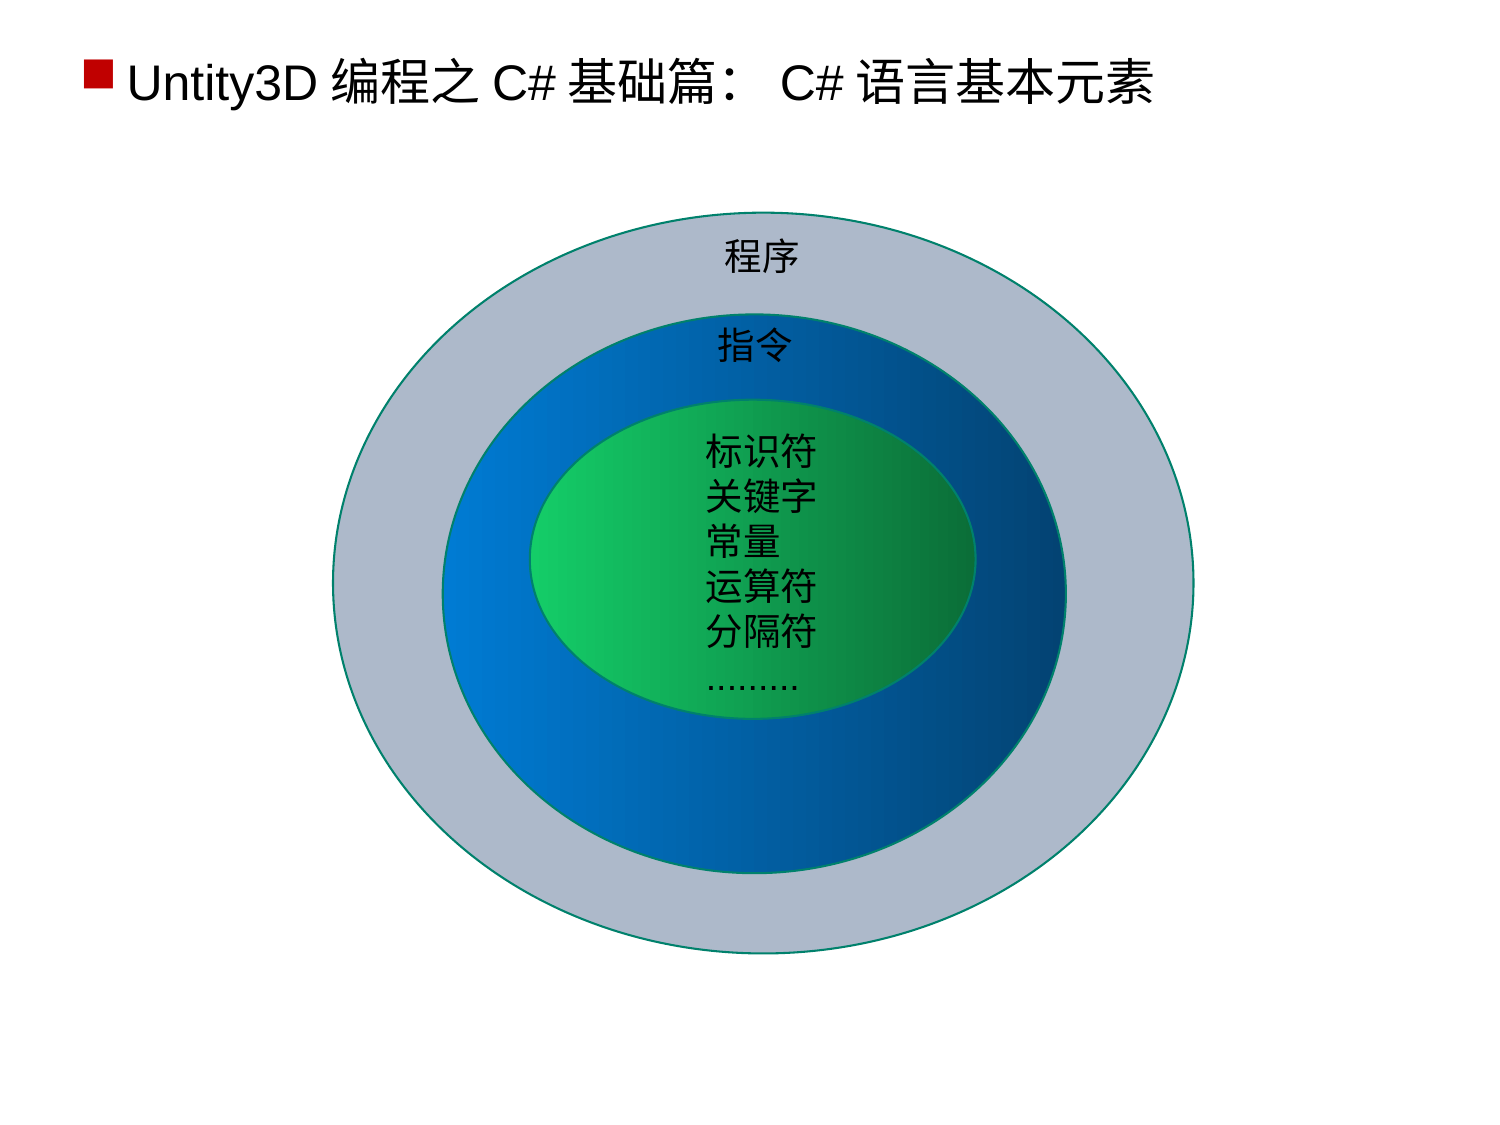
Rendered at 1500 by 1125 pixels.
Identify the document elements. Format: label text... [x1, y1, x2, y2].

text_box [528, 398, 977, 720]
text_box 指令 [702, 314, 808, 375]
text_box 标识符 关键字 常量 运算符 分隔符 ......... [691, 420, 834, 706]
text_box 吃v字形吃v [331, 211, 1195, 955]
text_box 程序 [692, 225, 815, 286]
text_box Untity3D编程之C#基础篇：C#语言基本元素 [64, 43, 1171, 118]
text_box [441, 317, 1067, 875]
